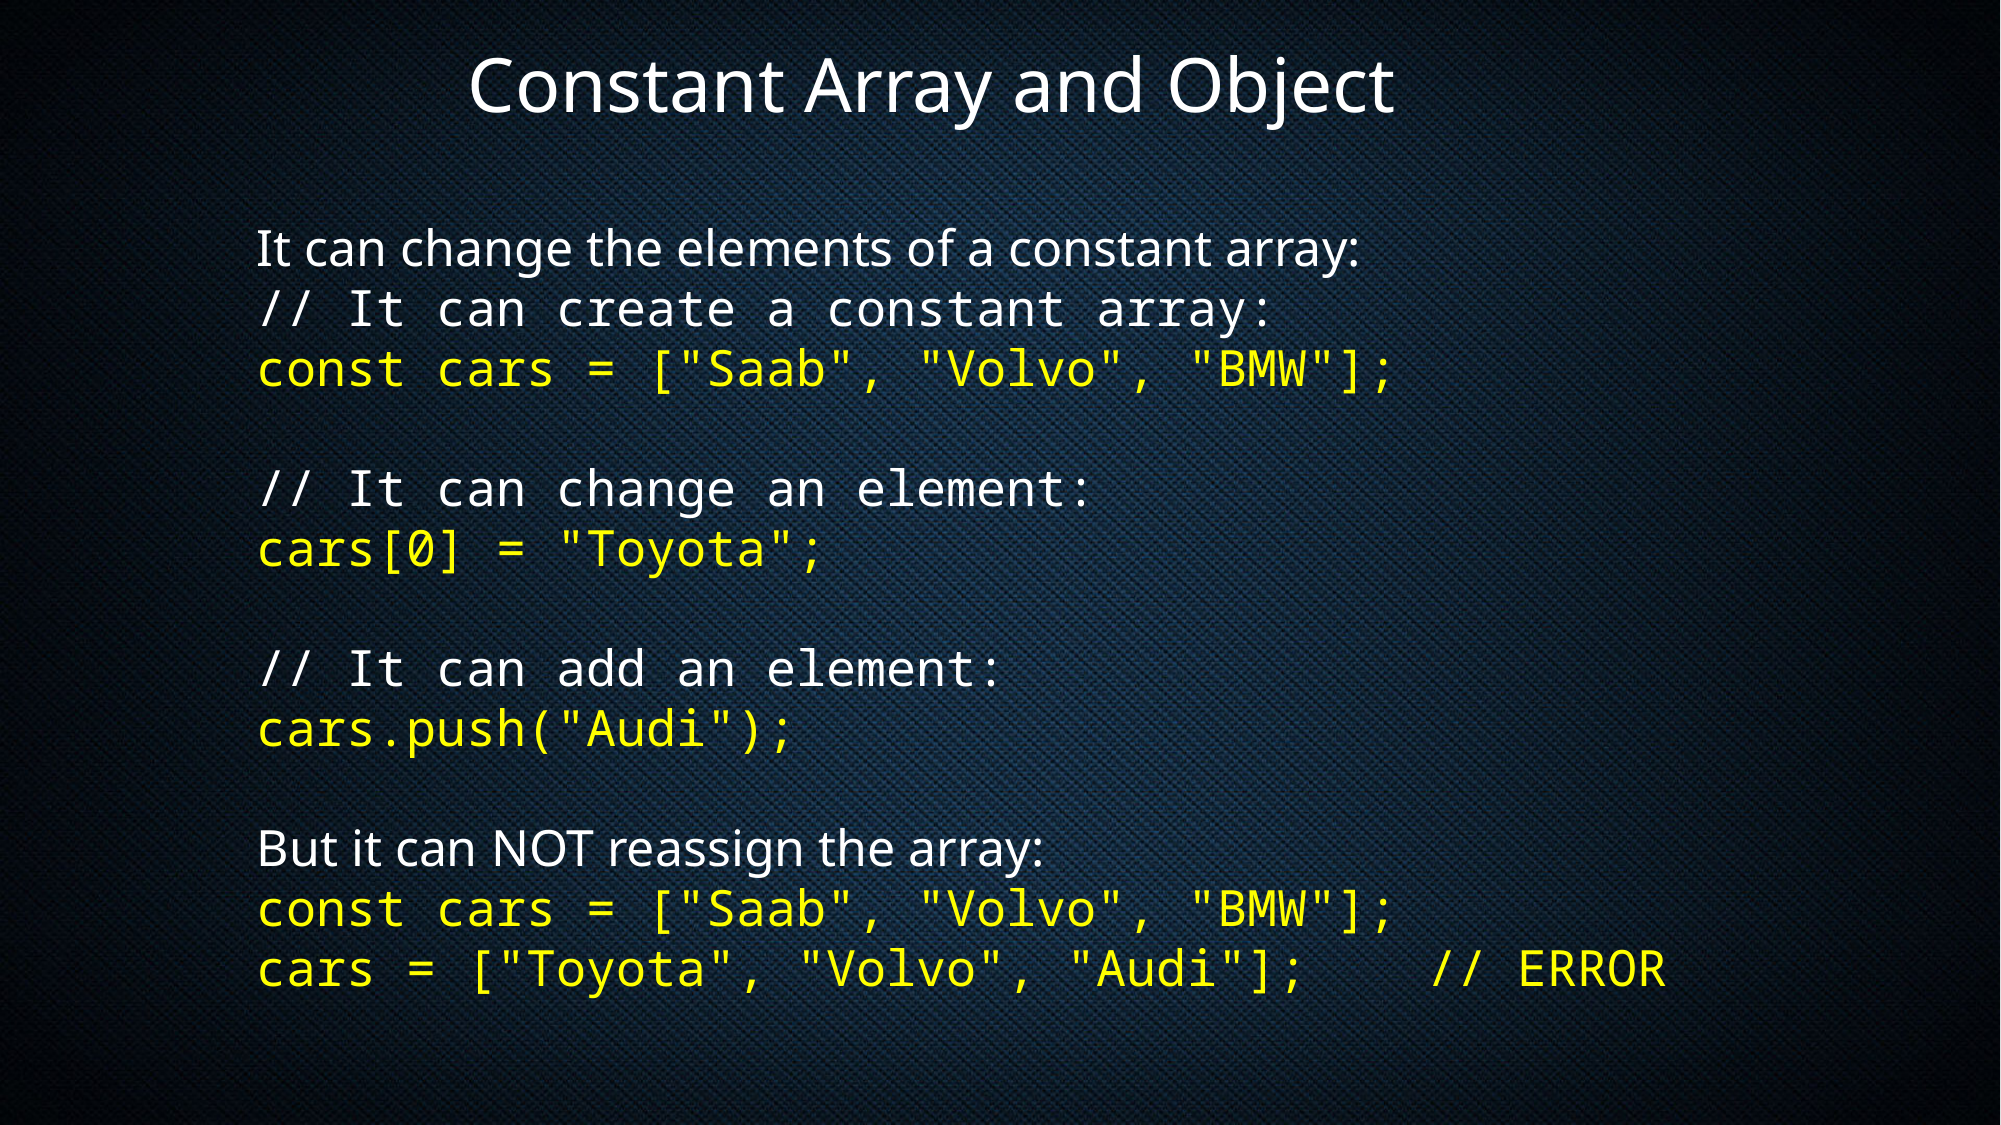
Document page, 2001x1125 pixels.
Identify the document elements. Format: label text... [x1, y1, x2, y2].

picture [0, 0, 2001, 1125]
text_box It can change the elements of a constant array: // It can create a constant array: const cars = ["Saab", "Volvo", "BMW"]; // It can change an element: cars[0] = "Toyota"; // It can add an element: cars.push("Audi"); But it can NOT reassign the array: const cars = ["Saab", "Volvo", "BMW"]; cars = ["Toyota", "Volvo", "Audi"]; // ERROR [241, 209, 1849, 1005]
text_box Constant Array and Object [425, 30, 1439, 136]
